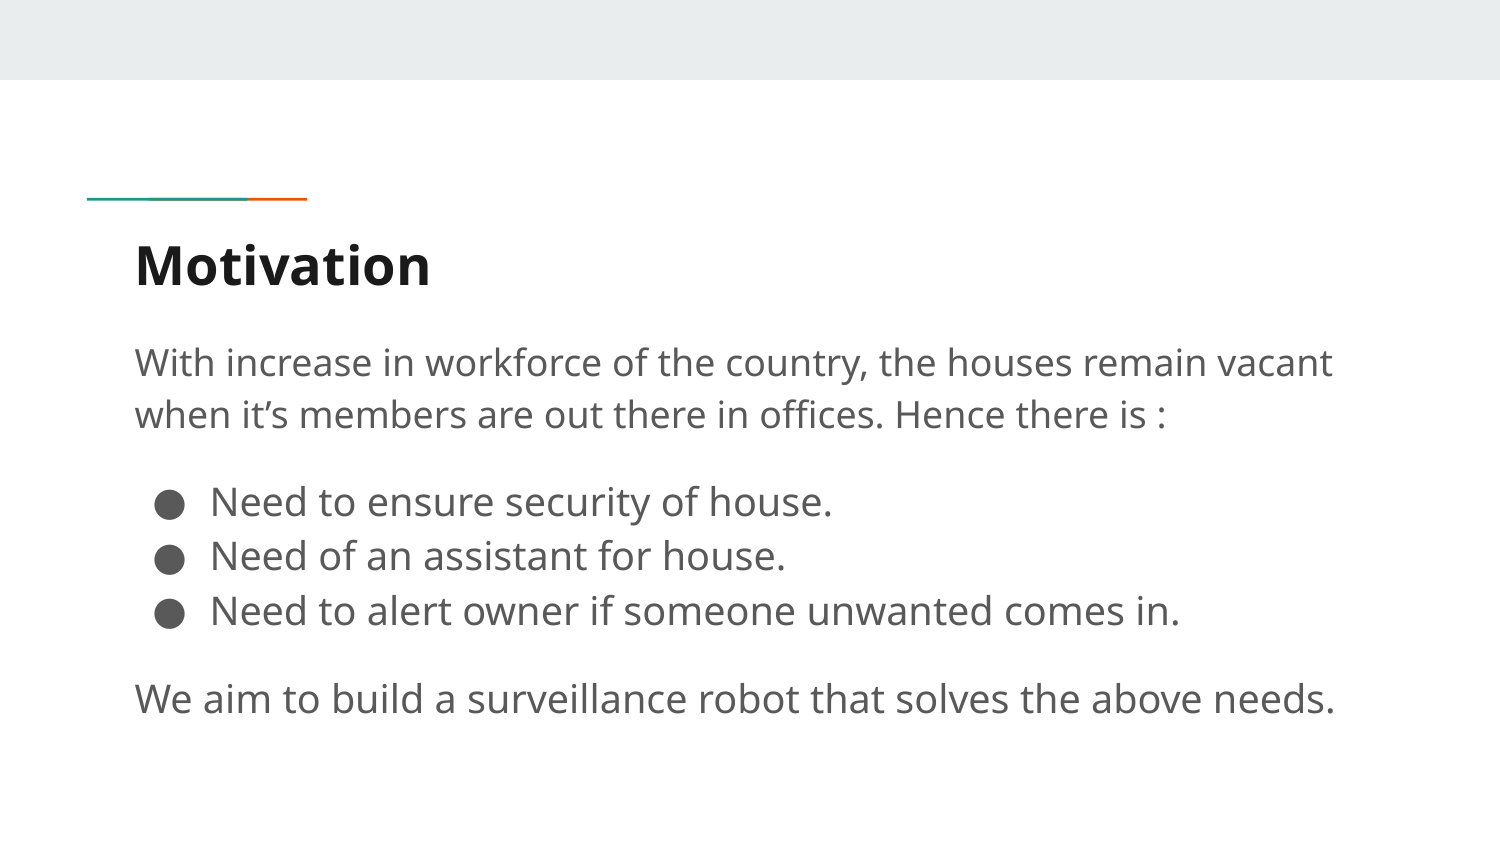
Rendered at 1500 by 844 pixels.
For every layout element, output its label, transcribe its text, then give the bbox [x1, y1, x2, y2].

list With increase in workforce of the country, the houses remain vacant when it’s members are out there in offices. Hence there is : Need to ensure security of house. Need of an assistant for house. Need to alert owner if someone unwanted comes in. We aim to build a surveillance robot that solves the above needs. [119, 317, 1381, 689]
title Motivation [119, 216, 1381, 305]
